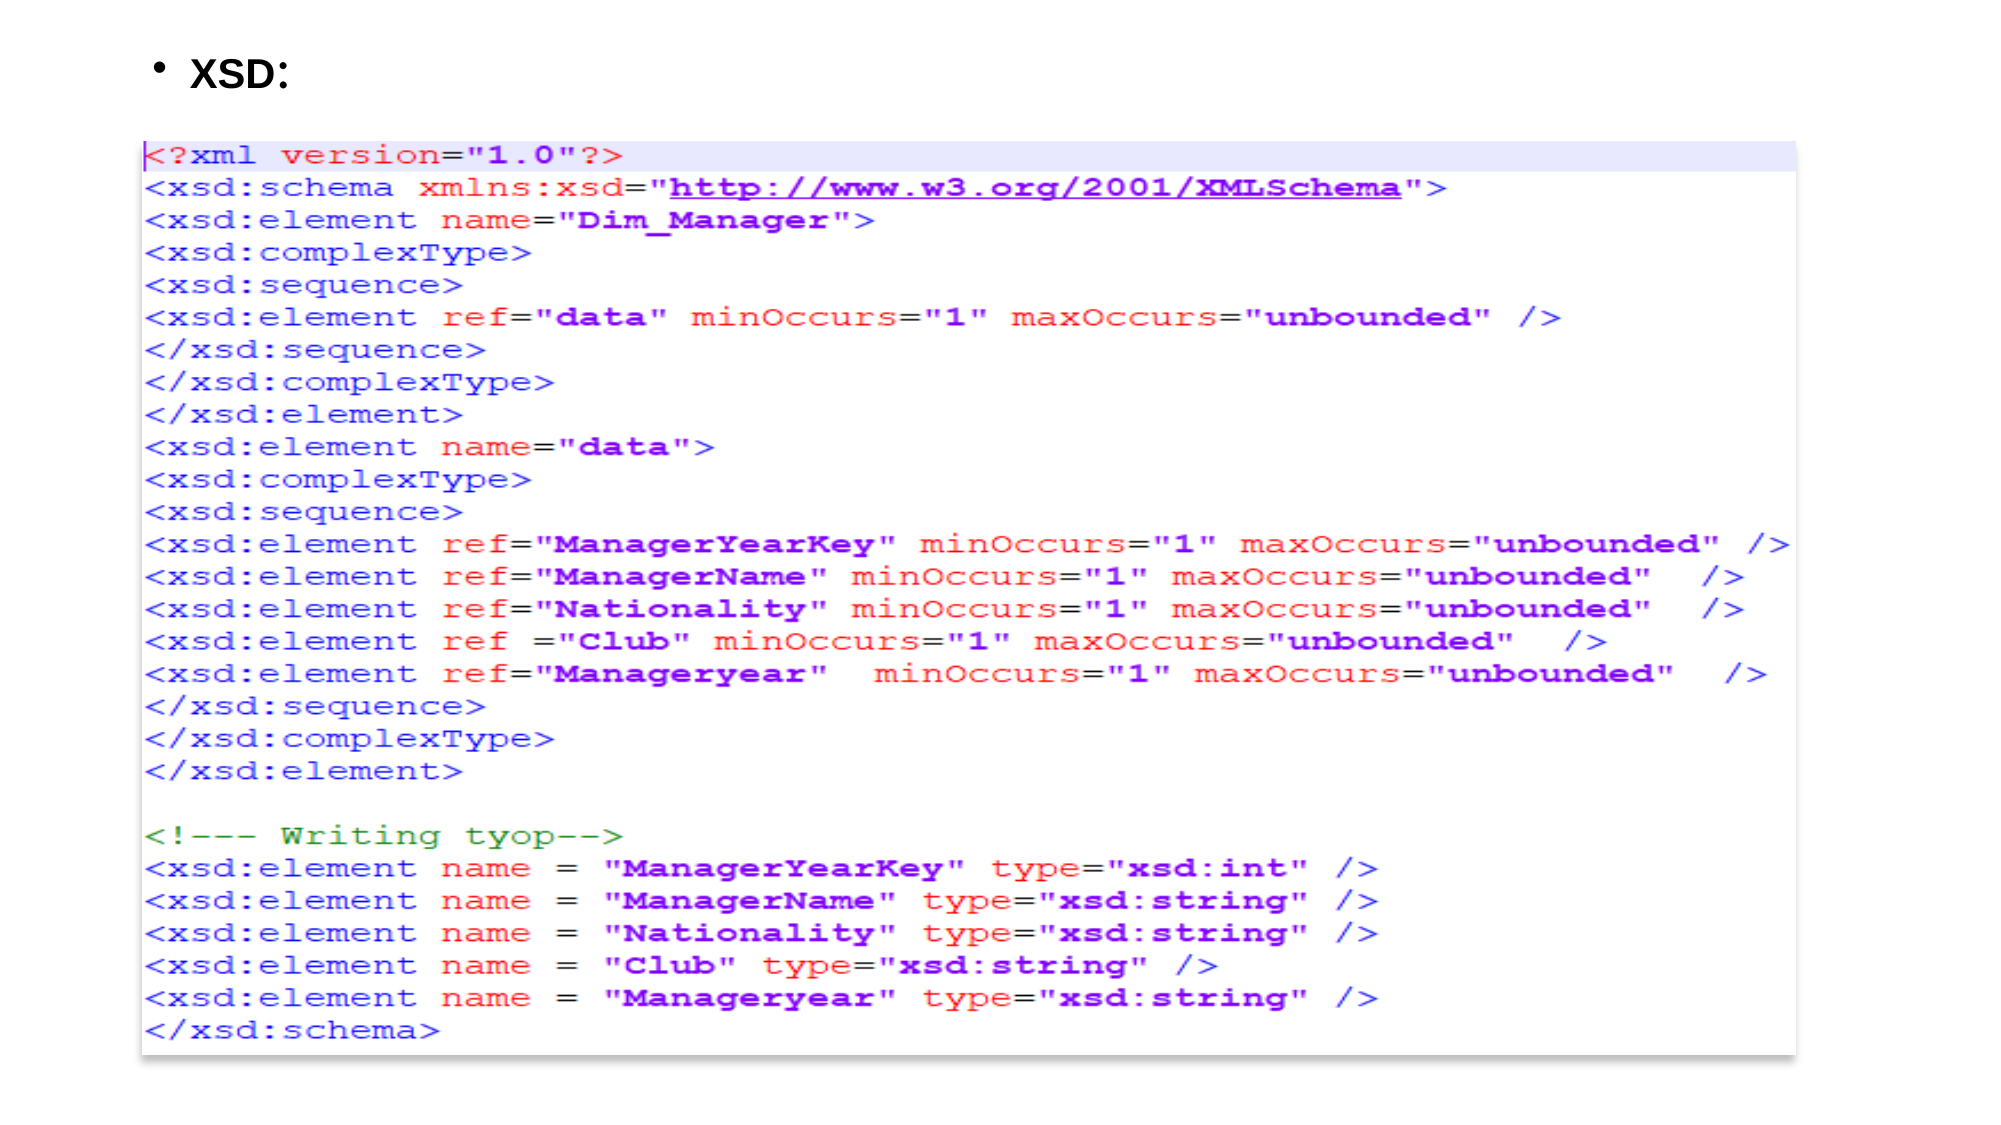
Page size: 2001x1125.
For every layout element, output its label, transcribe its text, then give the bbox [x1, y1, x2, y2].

list XSD: [137, 31, 1863, 1107]
picture [142, 141, 1796, 1055]
